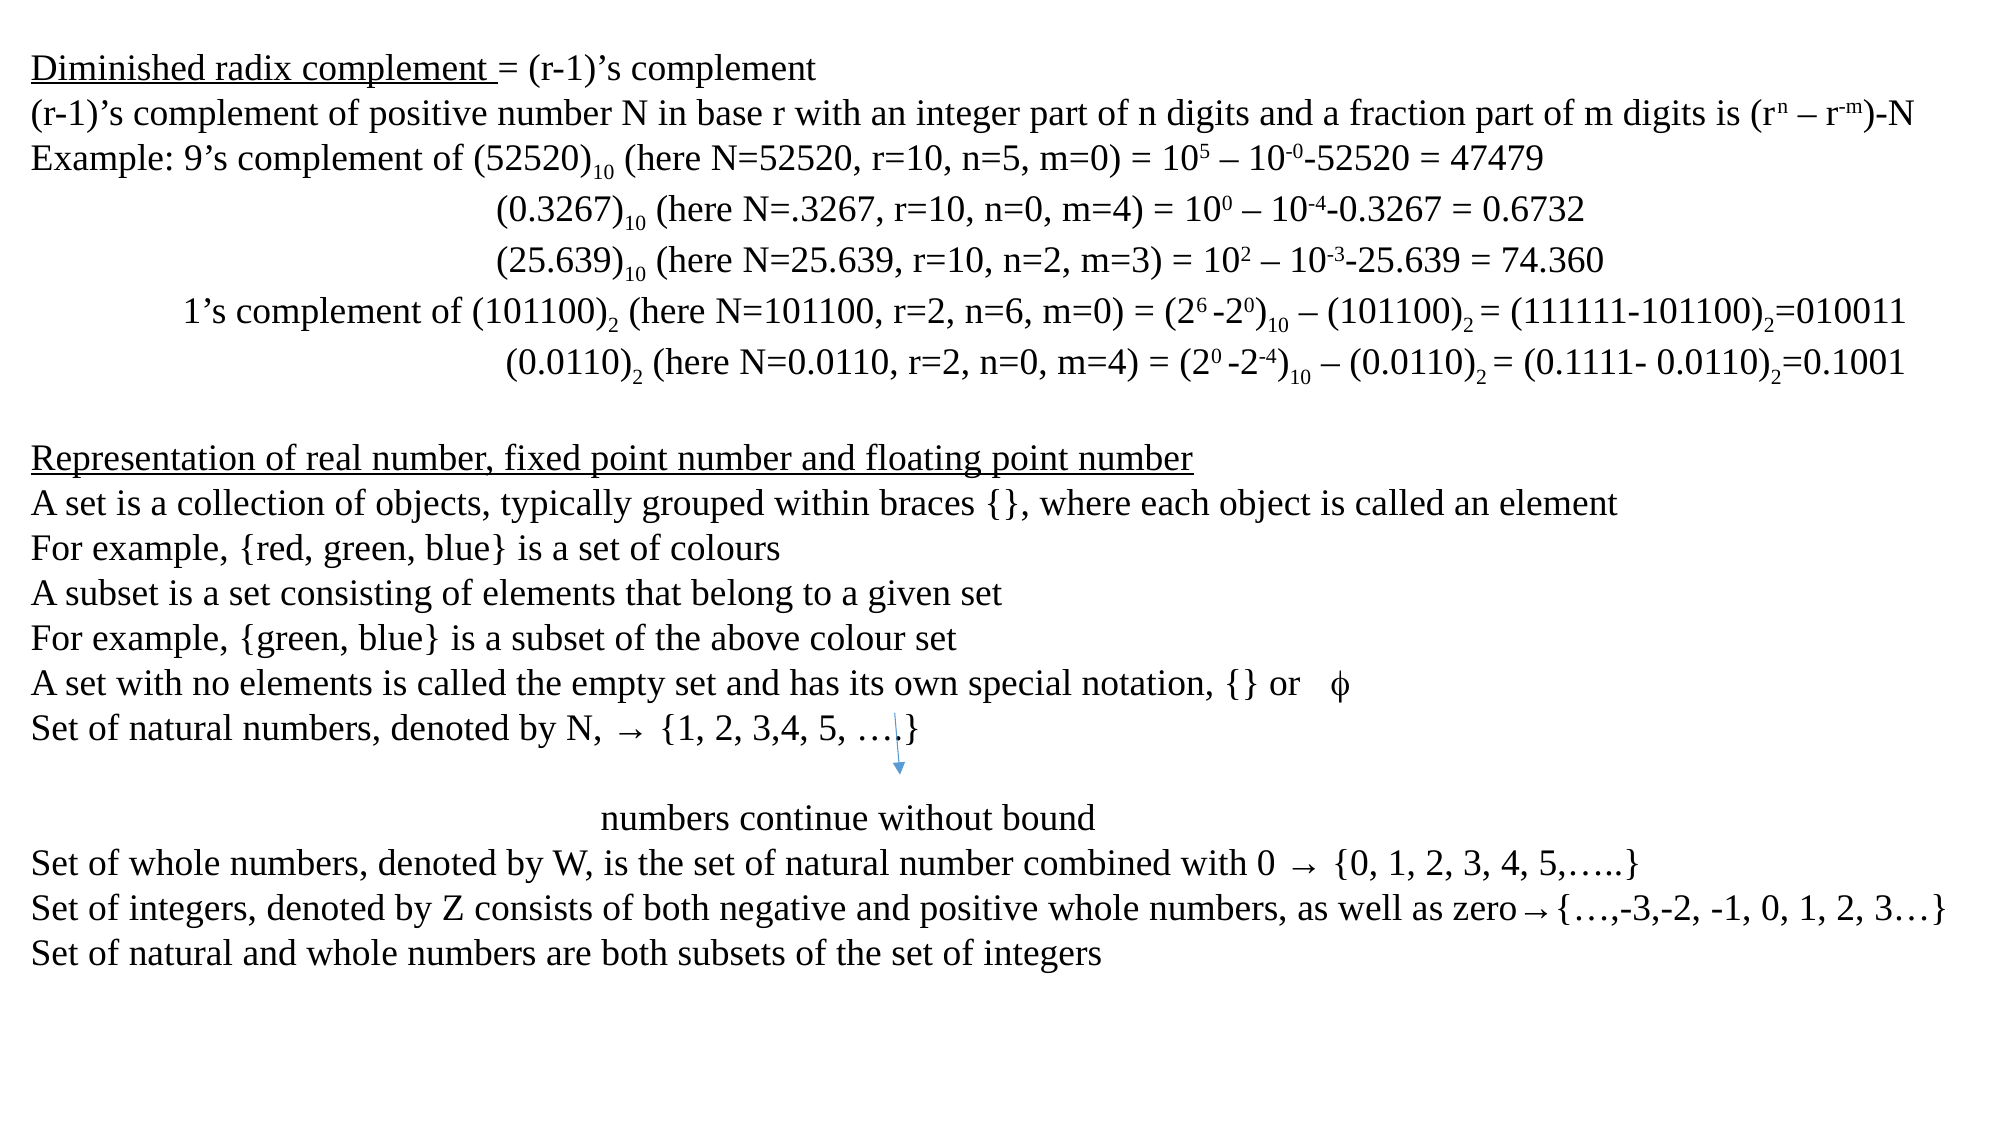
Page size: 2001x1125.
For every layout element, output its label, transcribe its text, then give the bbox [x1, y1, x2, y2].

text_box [894, 712, 900, 775]
text_box Diminished radix complement = (r-1)’s complement (r-1)’s complement of positive number N in base r with an integer part of n digits and a fraction part of m digits is (rn – r-m)-N Example: 9’s complement of (52520)10 (here N=52520, r=10, n=5, m=0) = 105 – 10-0-52520 = 47479 (0.3267)10 (here N=.3267, r=10, n=0, m=4) = 100 – 10-4-0.3267 = 0.6732 (25.639)10 (here N=25.639, r=10, n=2, m=3) = 102 – 10-3-25.639 = 74.360 1’s complement of (101100)2 (here N=101100, r=2, n=6, m=0) = (26 -20)10 – (101100)2 = (111111-101100)2=010011 (0.0110)2 (here N=0.0110, r=2, n=0, m=4) = (20 -2-4)10 – (0.0110)2 = (0.1111- 0.0110)2=0.1001 Representation of real number, fixed point number and floating point number A set is a collection of objects, typically grouped within braces {}, where each object is called an element For example, {red, green, blue} is a set of colours A subset is a set consisting of elements that belong to a given set For example, {green, blue} is a subset of the above colour set A set with no elements is called the empty set and has its own special notation, {} or  Set of natural numbers, denoted by N, → {1, 2, 3,4, 5, ….} numbers continue without bound Set of whole numbers, denoted by W, is the set of natural number combined with 0 → {0, 1, 2, 3, 4, 5,…..} Set of integers, denoted by Z consists of both negative and positive whole numbers, as well as zero→{…,-3,-2, -1, 0, 1, 2, 3…} Set of natural and whole numbers are both subsets of the set of integers [15, 35, 1977, 981]
